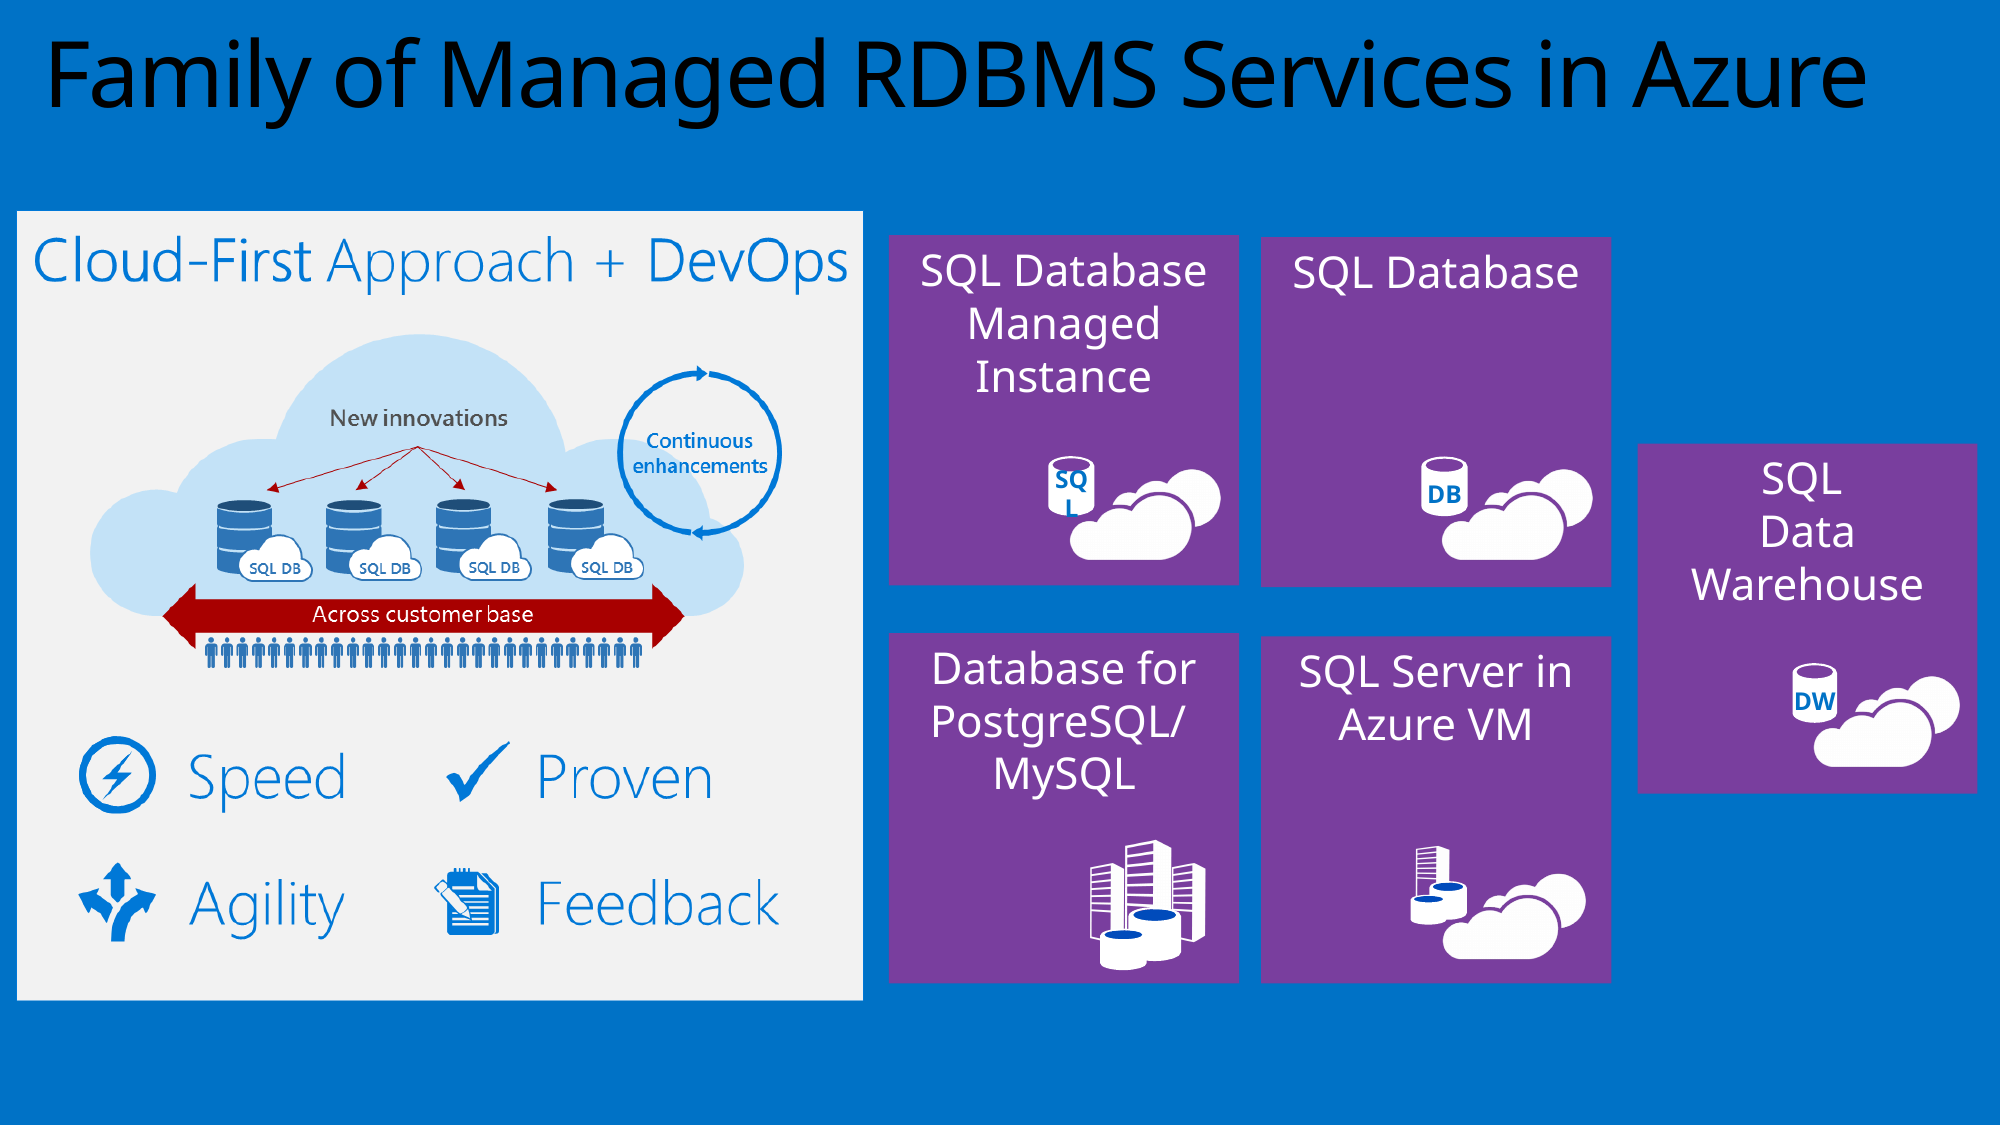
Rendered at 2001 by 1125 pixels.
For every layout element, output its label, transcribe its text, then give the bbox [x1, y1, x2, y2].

picture [1435, 456, 1596, 567]
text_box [1637, 443, 1978, 794]
text_box SQL Database [1261, 237, 1612, 588]
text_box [1048, 455, 1224, 567]
picture [0, 203, 885, 1001]
text_box Database for PostgreSQL/ MySQL [888, 633, 1240, 984]
title Family of Managed RDBMS Services in Azure [19, 12, 1932, 161]
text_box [1062, 822, 1233, 971]
text_box SQL Database Managed Instance [888, 235, 1240, 586]
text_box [1260, 636, 1612, 984]
text_box DB [1421, 457, 1435, 516]
